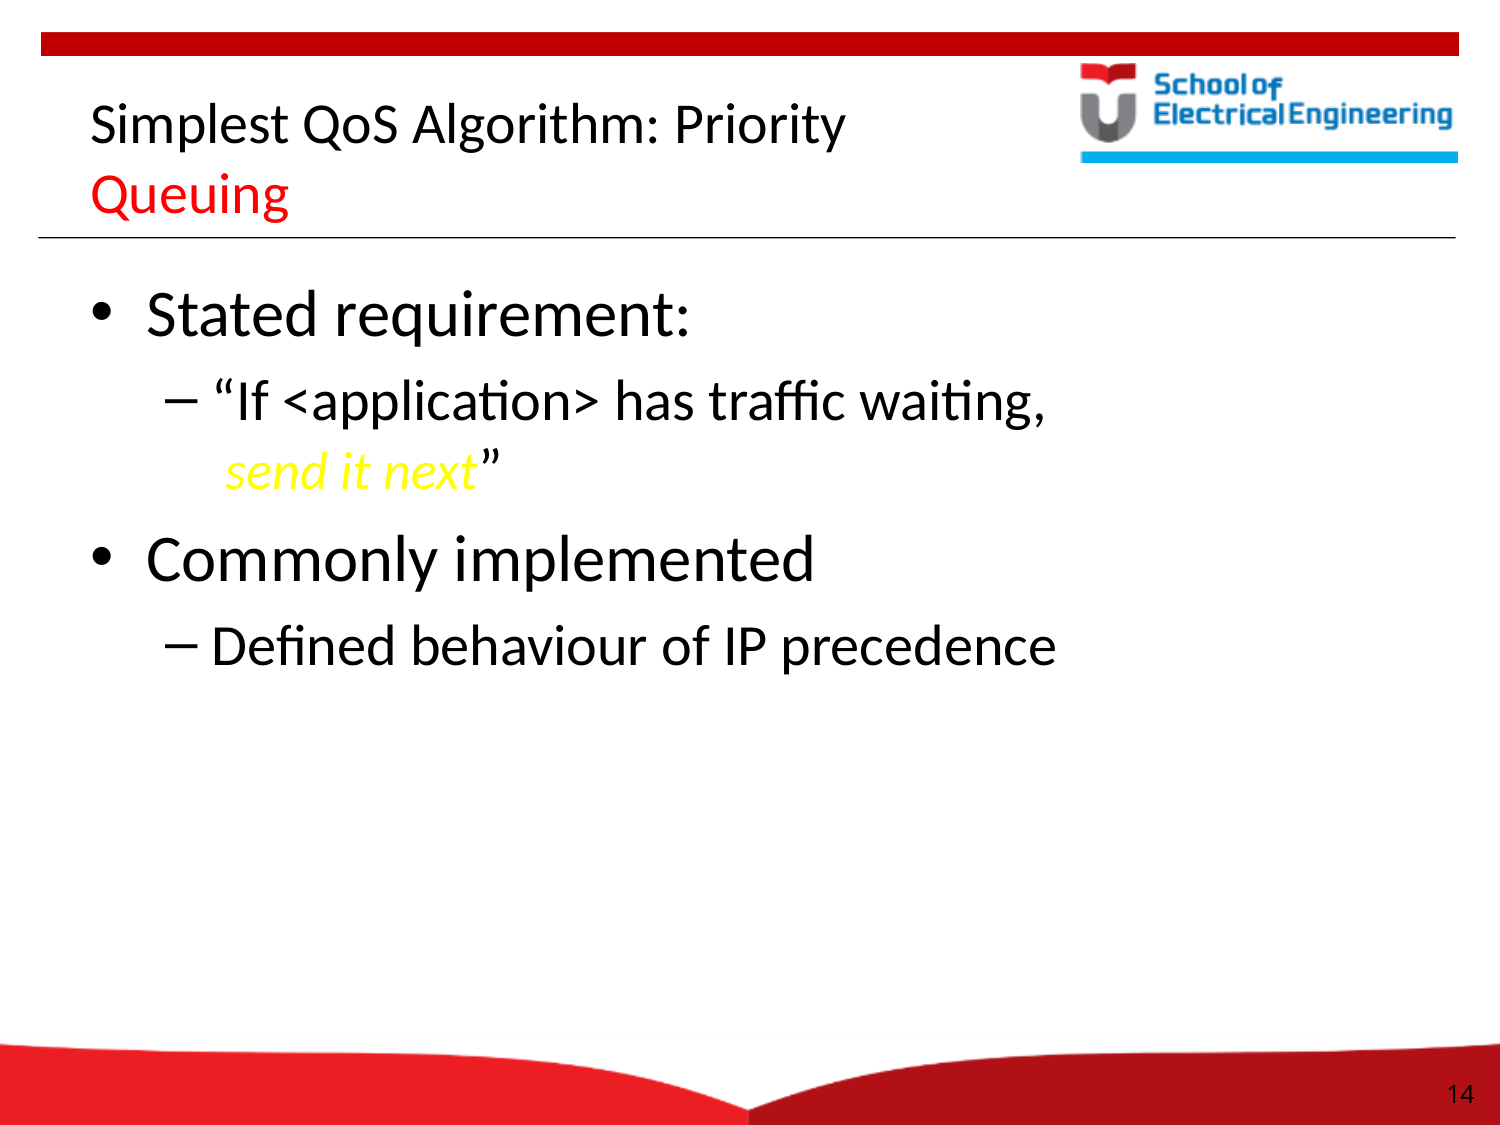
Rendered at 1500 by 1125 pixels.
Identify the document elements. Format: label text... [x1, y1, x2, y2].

list Stated requirement: “If <application> has traffic waiting, send it next” Commonly implemented Defined behaviour of IP precedence [75, 262, 1425, 1035]
picture [0, 1036, 1500, 1125]
picture [1073, 63, 1458, 163]
slide_number 14 [1139, 1065, 1490, 1125]
title Simplest QoS Algorithm: Priority Queuing [75, 78, 1074, 233]
